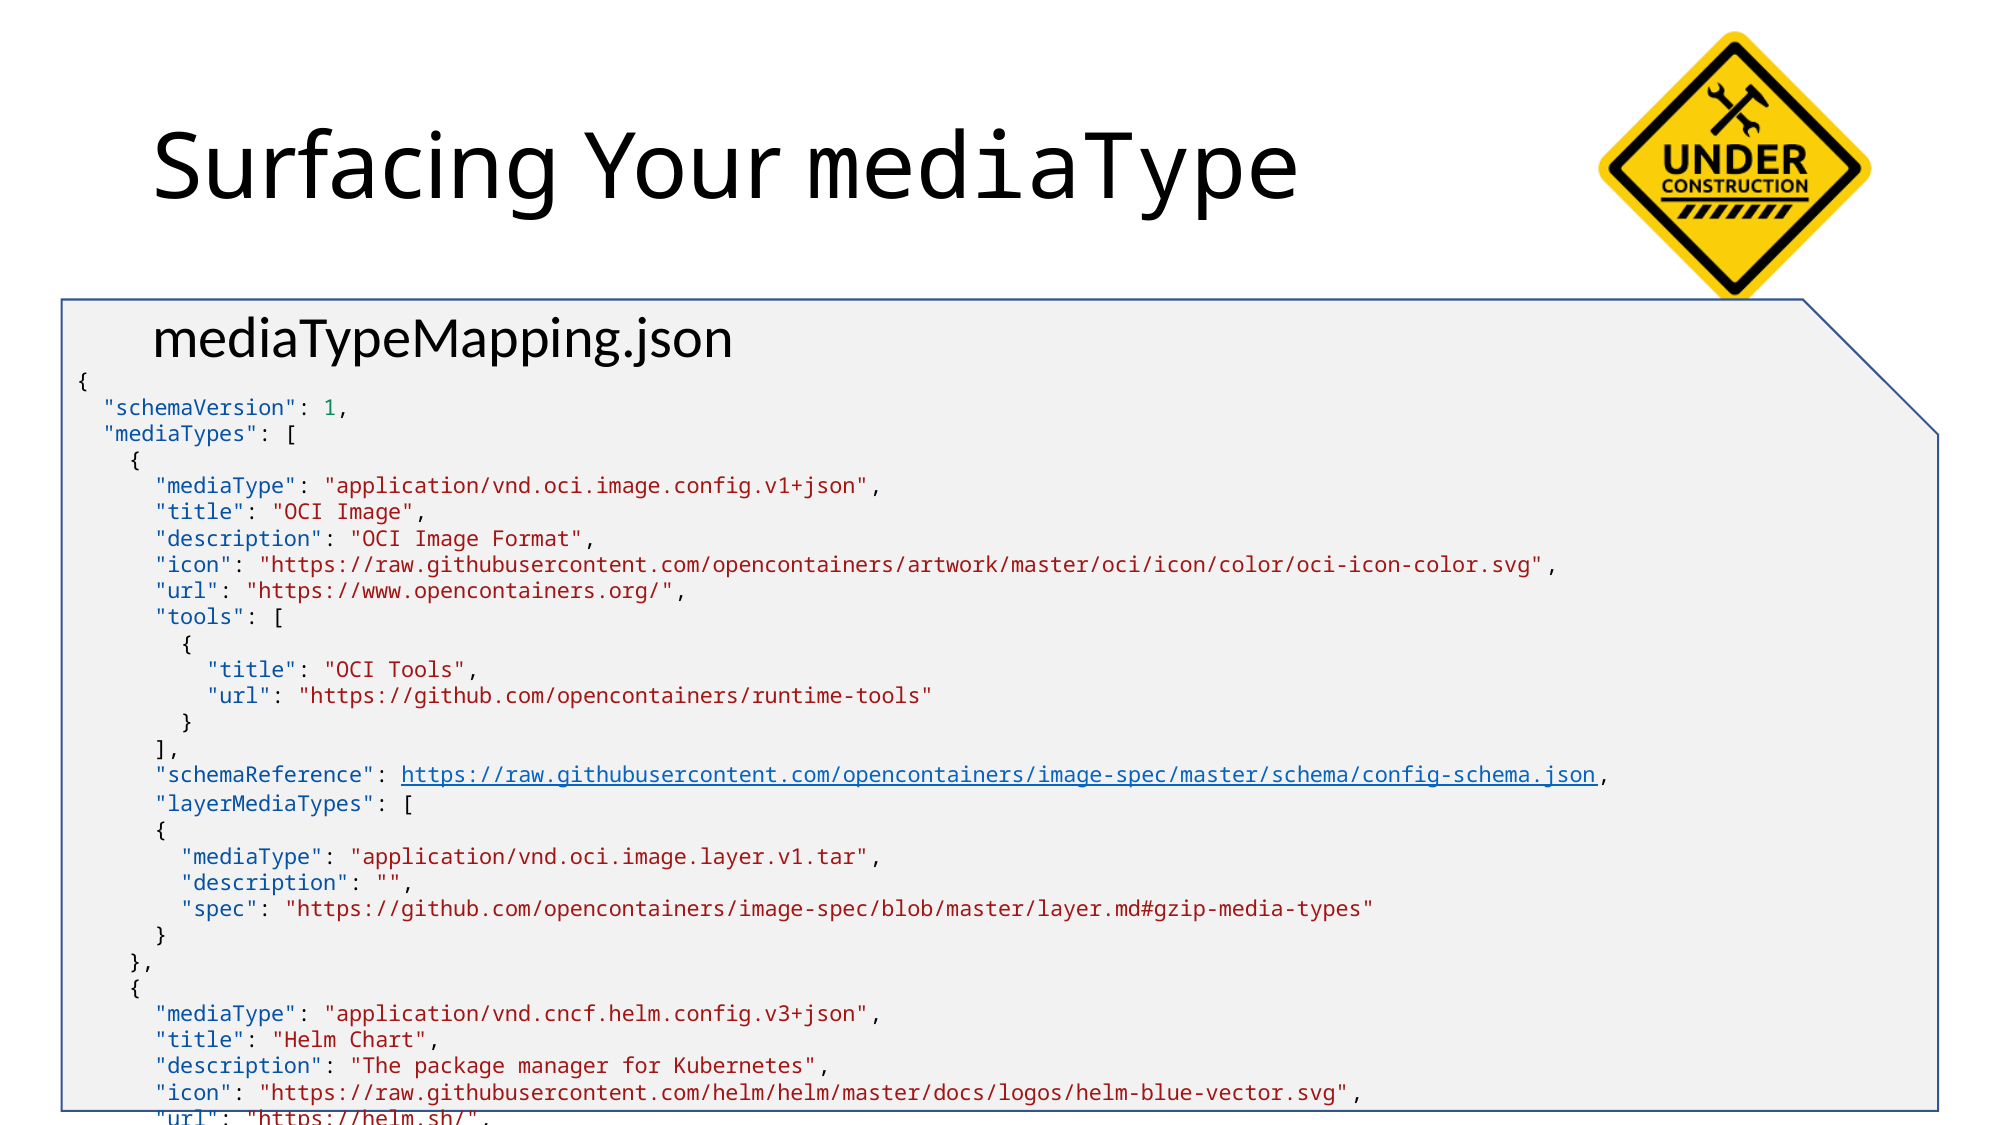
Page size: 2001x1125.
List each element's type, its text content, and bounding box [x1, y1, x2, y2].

list mediaTypeMapping.json [137, 299, 1863, 1014]
picture [1596, 29, 1874, 308]
title Surfacing Your mediaType [137, 59, 1596, 278]
text_box { "schemaVersion": 1, "mediaTypes": [ { "mediaType": "application/vnd.oci.image.config.v1+json", "title": "OCI Image", "description": "OCI Image Format", "icon": "https://raw.githubusercontent.com/opencontainers/artwork/master/oci/icon/color/oci-icon-color.svg", "url": "https://www.opencontainers.org/", "tools": [ { "title": "OCI Tools", "url": "https://github.com/opencontainers/runtime-tools" } ], "schemaReference": https://raw.githubusercontent.com/opencontainers/image-spec/master/schema/config-schema.json, "layerMediaTypes": [ { "mediaType": "application/vnd.oci.image.layer.v1.tar", "description": "", "spec": "https://github.com/opencontainers/image-spec/blob/master/layer.md#gzip-media-types" } }, { "mediaType": "application/vnd.cncf.helm.config.v3+json", "title": "Helm Chart", "description": "The package manager for Kubernetes", "icon": "https://raw.githubusercontent.com/helm/helm/master/docs/logos/helm-blue-vector.svg", "url": "https://helm.sh/", "tools": [ { "title": "Helm", "url": "https://github.com/helm/helm#install" } ] } ] } [60, 298, 1940, 1112]
